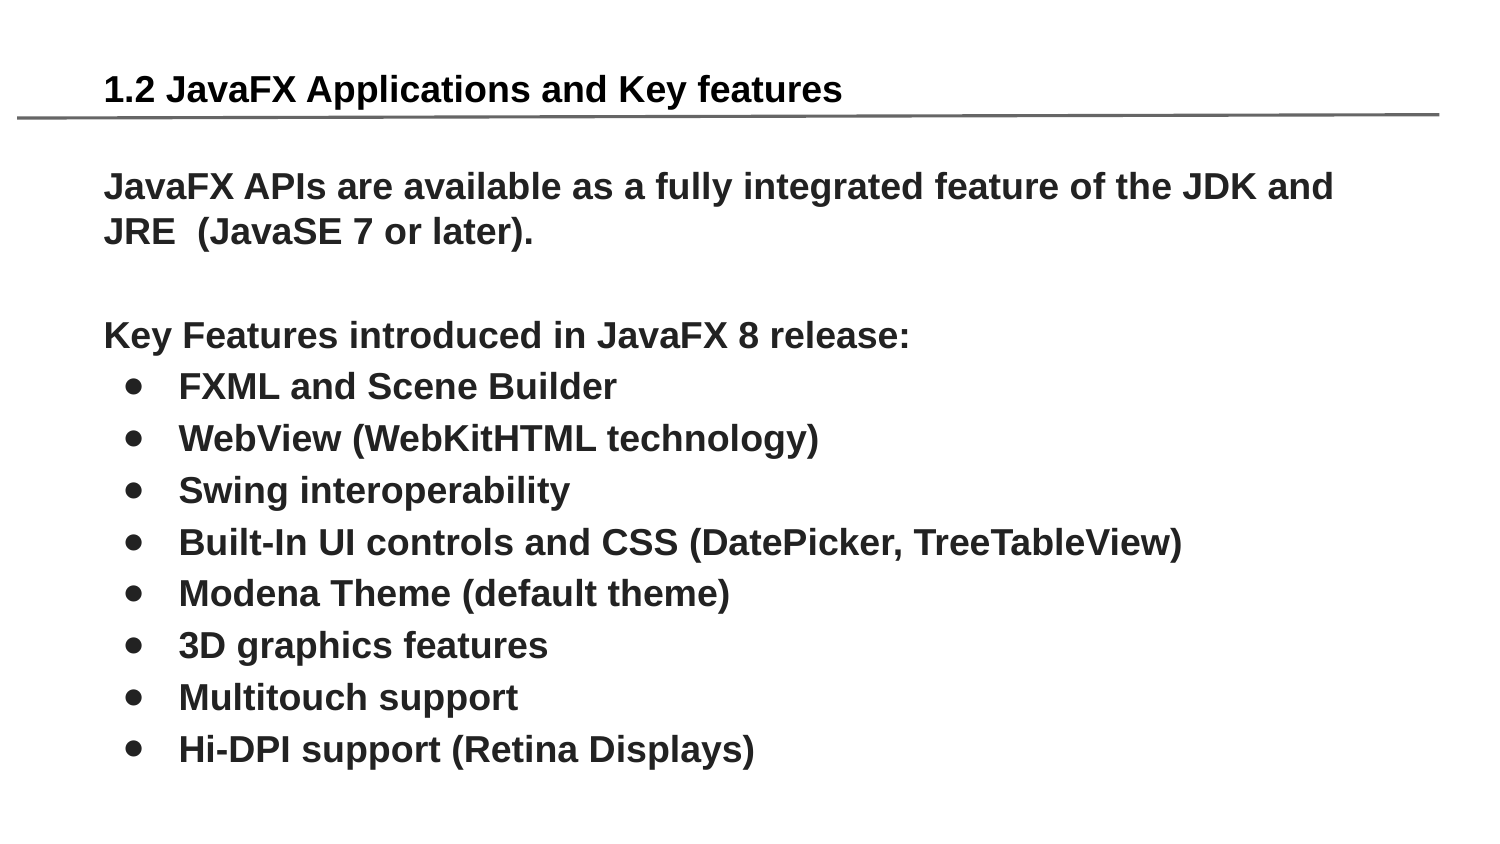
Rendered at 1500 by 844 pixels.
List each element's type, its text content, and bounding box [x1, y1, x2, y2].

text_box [16, 114, 1440, 119]
title 1.2 JavaFX Applications and Key features [88, 38, 1364, 113]
subtitle JavaFX APIs are available as a fully integrated feature of the JDK and JRE (JavaSE 7 or later). Key Features introduced in JavaFX 8 release: FXML and Scene Builder WebView (WebKitHTML technology) Swing interoperability Built-In UI controls and CSS (DatePicker, TreeTableView) Modena Theme (default theme) 3D graphics features Multitouch support Hi-DPI support (Retina Displays) [88, 147, 1388, 776]
